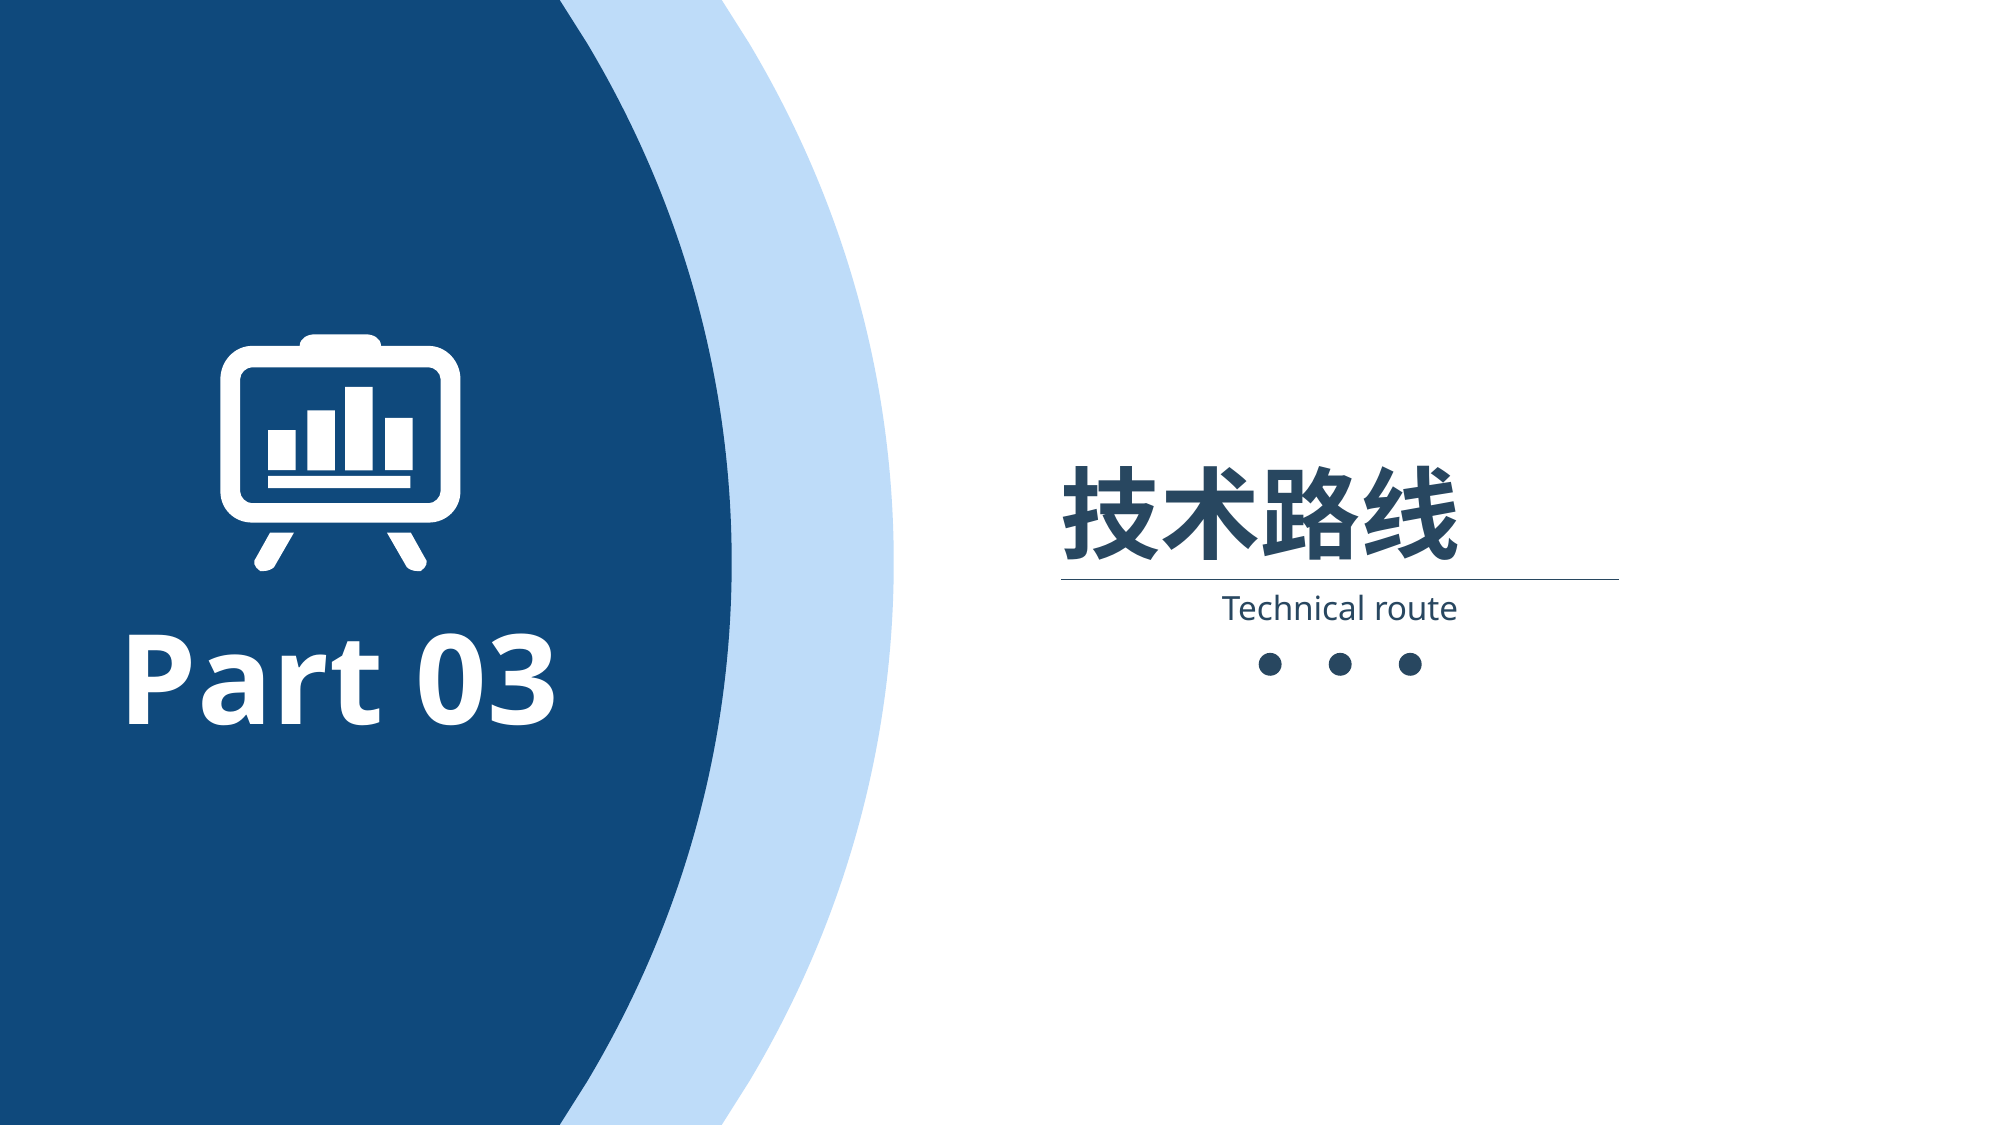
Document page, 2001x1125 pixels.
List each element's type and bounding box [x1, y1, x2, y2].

text_box [220, 334, 461, 572]
text_box [0, 115, 1010, 1010]
text_box [1045, 443, 1635, 636]
text_box [1258, 652, 1422, 676]
